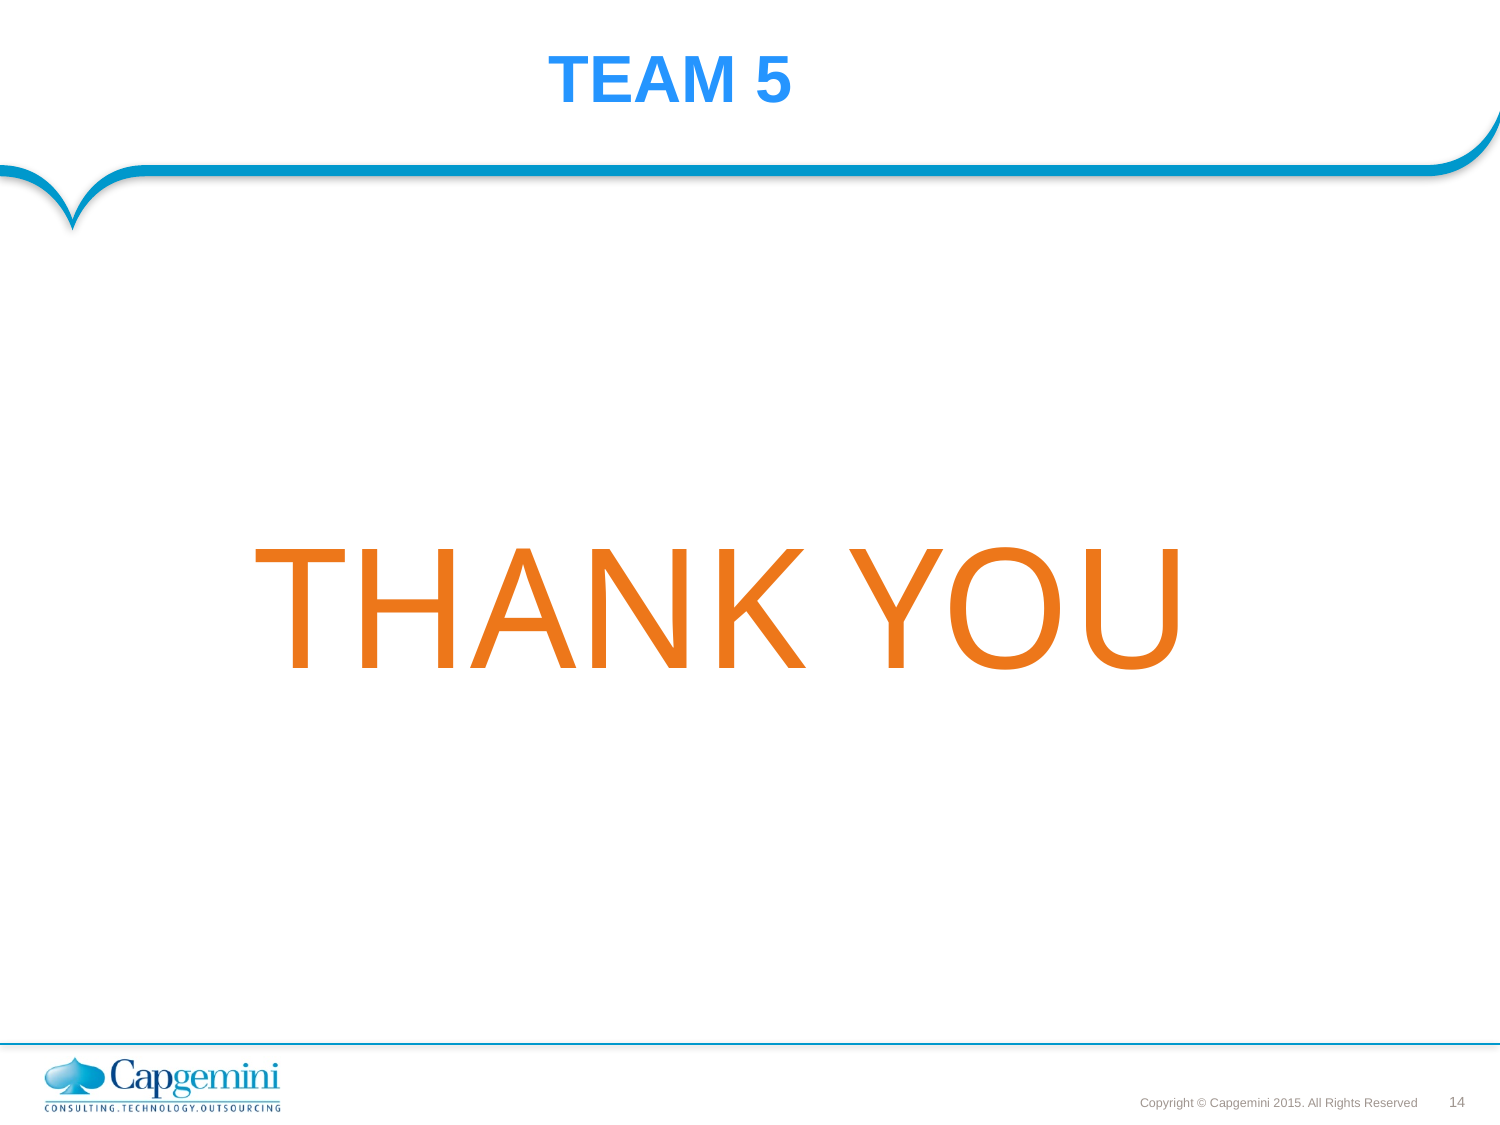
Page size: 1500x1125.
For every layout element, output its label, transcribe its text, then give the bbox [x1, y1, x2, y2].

picture [44, 1056, 281, 1113]
title TEAM 5 [0, 0, 1500, 165]
list THANK YOU [48, 245, 1500, 1007]
